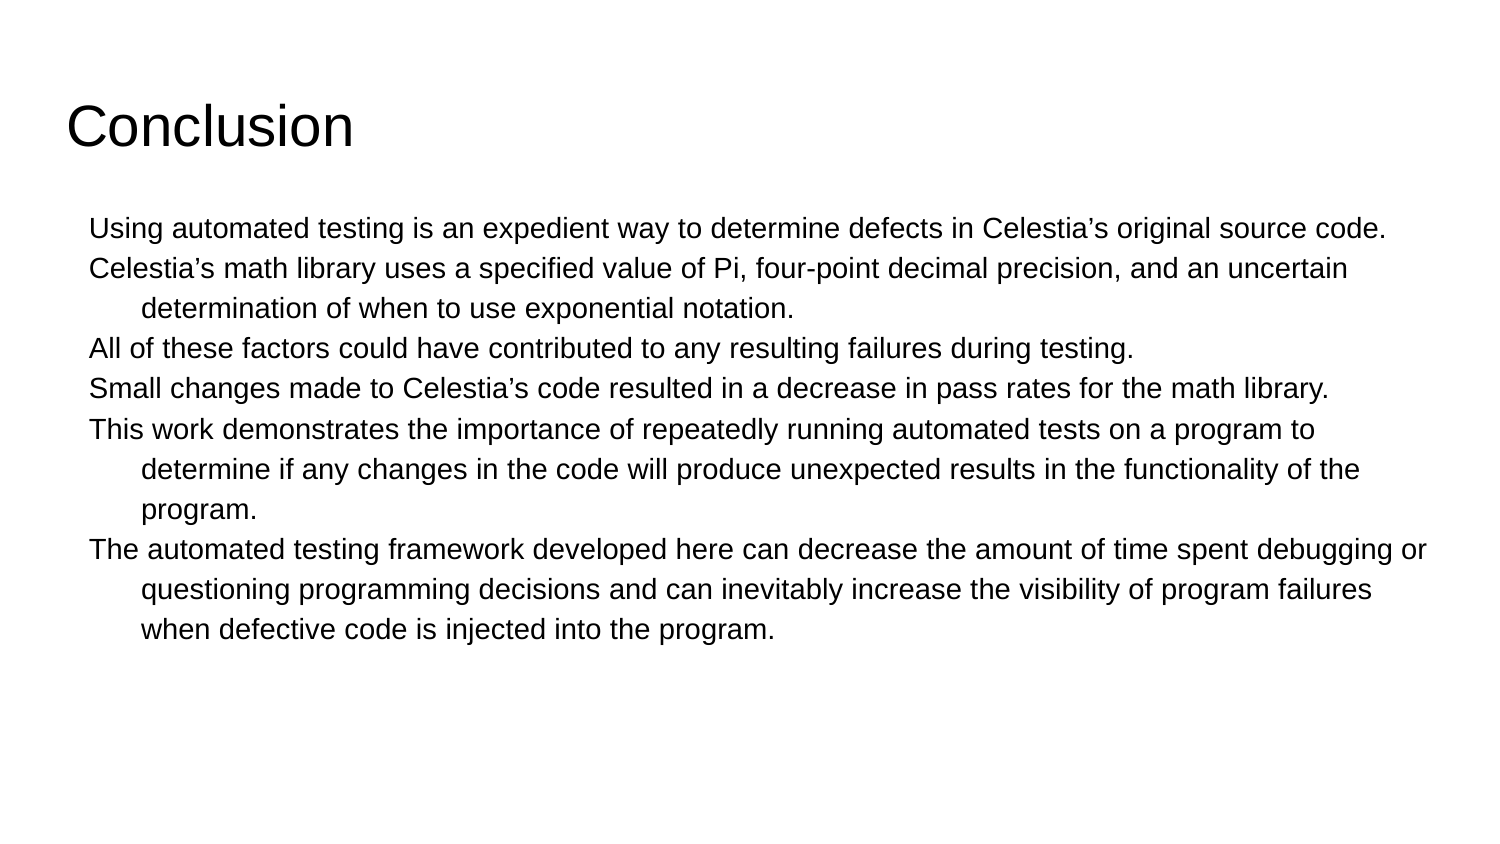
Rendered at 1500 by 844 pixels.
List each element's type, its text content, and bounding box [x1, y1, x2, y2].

title Conclusion [51, 72, 1449, 167]
list Using automated testing is an expedient way to determine defects in Celestia’s original source code. Celestia’s math library uses a specified value of Pi, four-point decimal precision, and an uncertain determination of when to use exponential notation. All of these factors could have contributed to any resulting failures during testing. Small changes made to Celestia’s code resulted in a decrease in pass rates for the math library. This work demonstrates the importance of repeatedly running automated tests on a program to determine if any changes in the code will produce unexpected results in the functionality of the program. The automated testing framework developed here can decrease the amount of time spent debugging or questioning programming decisions and can inevitably increase the visibility of program failures when defective code is injected into the program. [51, 189, 1449, 750]
